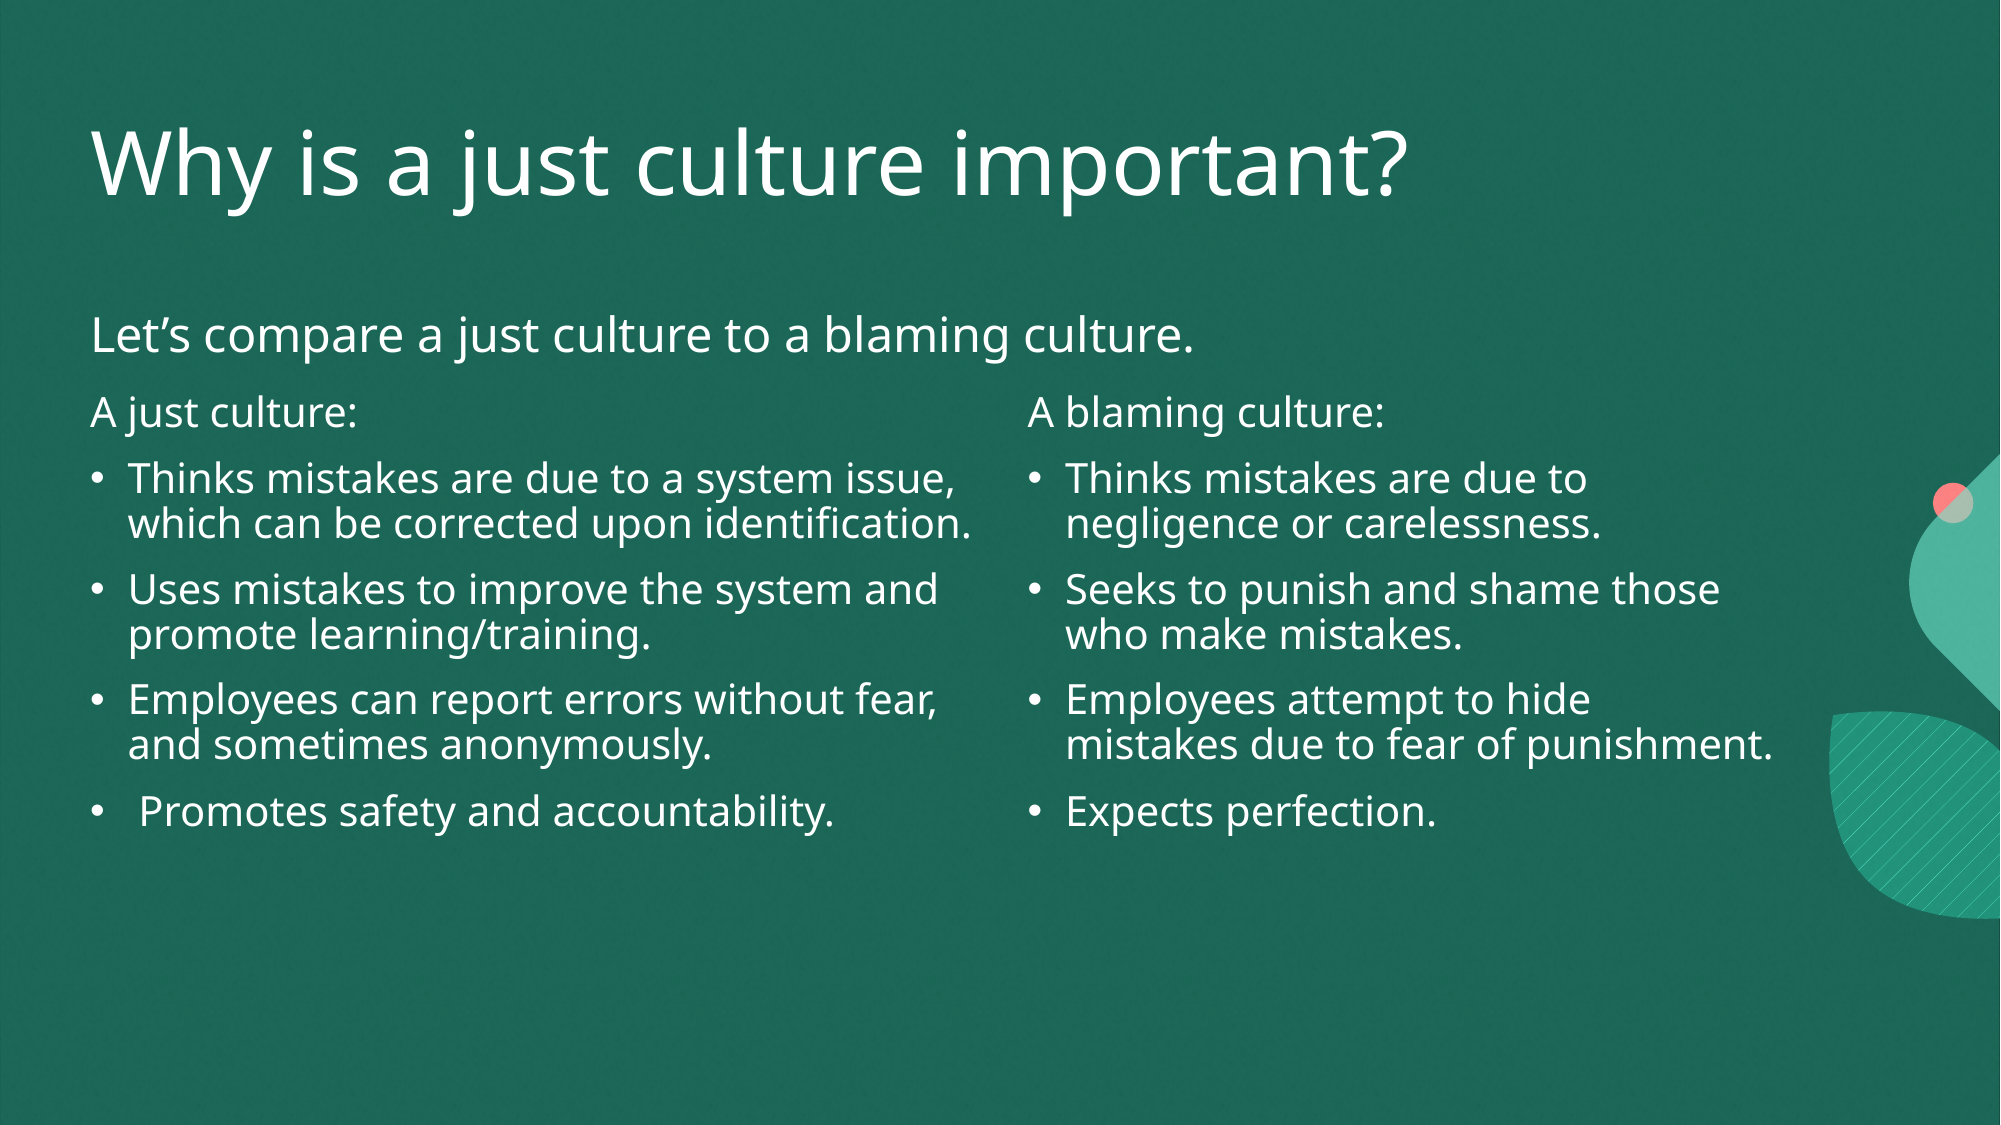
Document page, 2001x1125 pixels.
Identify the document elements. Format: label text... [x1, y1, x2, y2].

list A just culture: Thinks mistakes are due to a system issue, which can be corrected upon identification. Uses mistakes to improve the system and promote learning/training. Employees can report errors without fear, and sometimes anonymously. Promotes safety and accountability. [75, 384, 988, 1014]
list A blaming culture: Thinks mistakes are due to negligence or carelessness. Seeks to punish and shame those who make mistakes. Employees attempt to hide mistakes due to fear of punishment. Expects perfection. [1012, 384, 1790, 1014]
title Why is a just culture important? Let’s compare a just culture to a blaming culture. [75, 109, 1790, 371]
